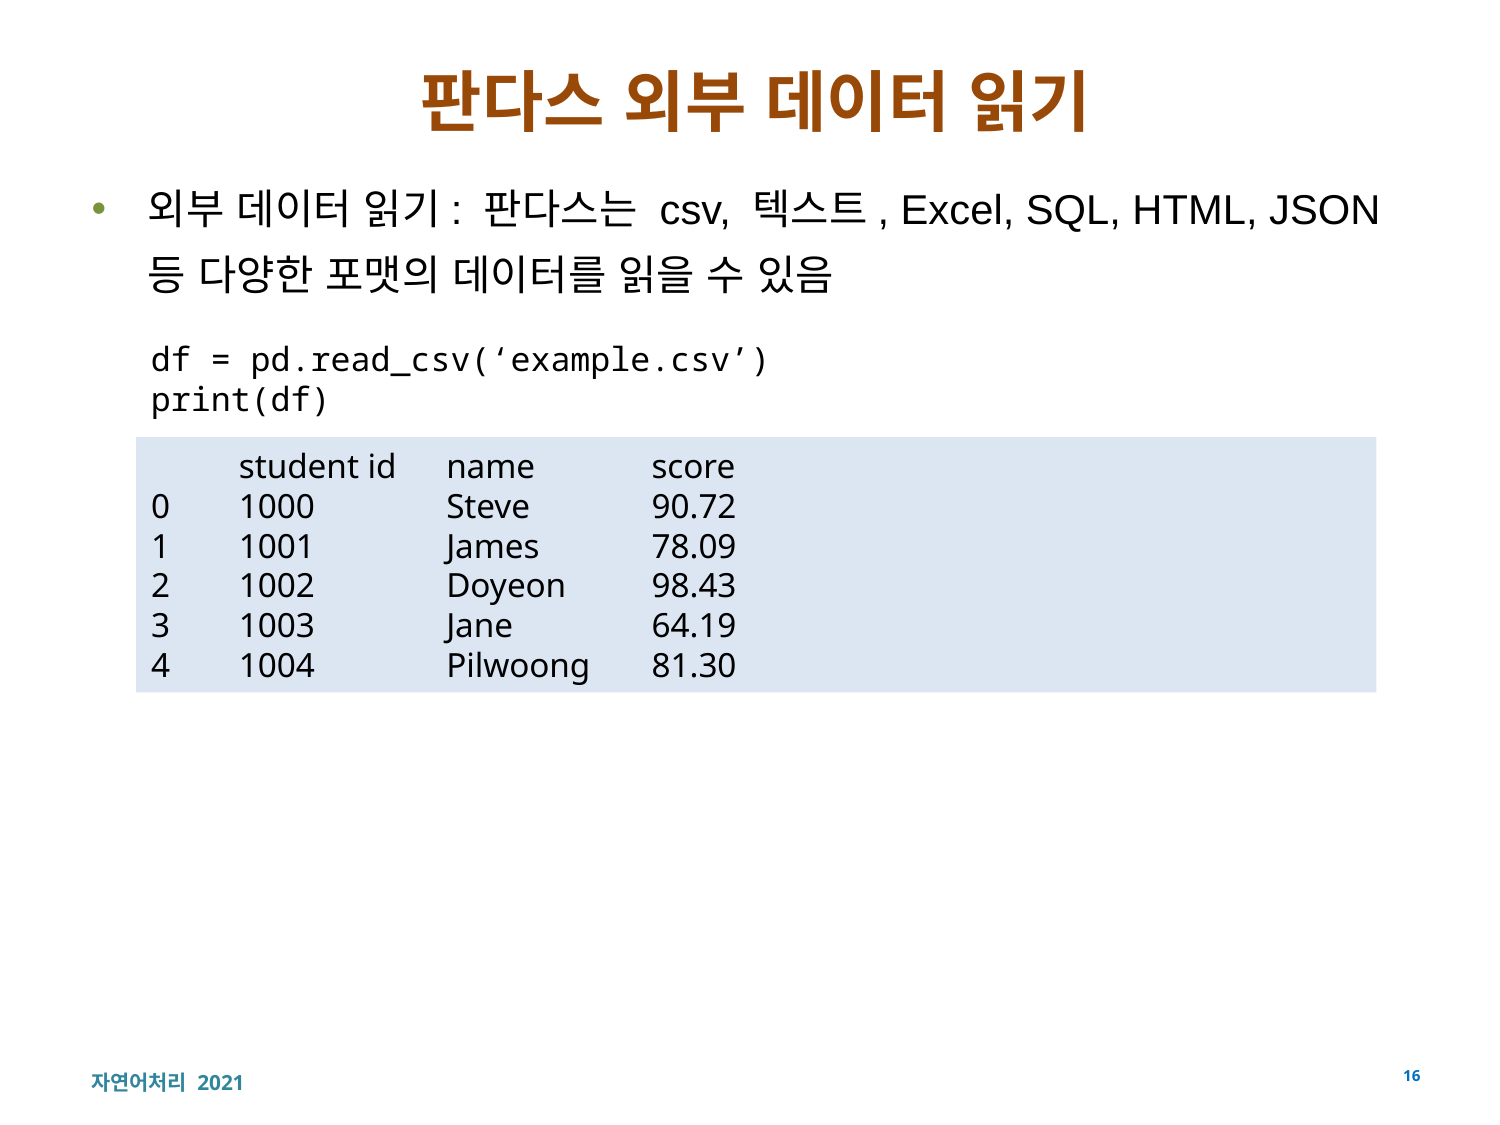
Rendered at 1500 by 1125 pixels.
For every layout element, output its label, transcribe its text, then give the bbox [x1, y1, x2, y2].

text_box student id name score 0 1000 Steve 90.72 1 1001 James 78.09 2 1002 Doyeon 98.43 3 1003 Jane 64.19 4 1004 Pilwoong 81.30 [136, 437, 1377, 693]
text_box 외부 데이터 읽기: 판다스는 csv, 텍스트, Excel, SQL, HTML, JSON 등 다양한 포맷의 데이터를 읽을 수 있음 df = pd.read_csv(‘example.csv’) print(df) [76, 160, 1437, 421]
title 판다스 외부 데이터 읽기 [76, 54, 1437, 145]
